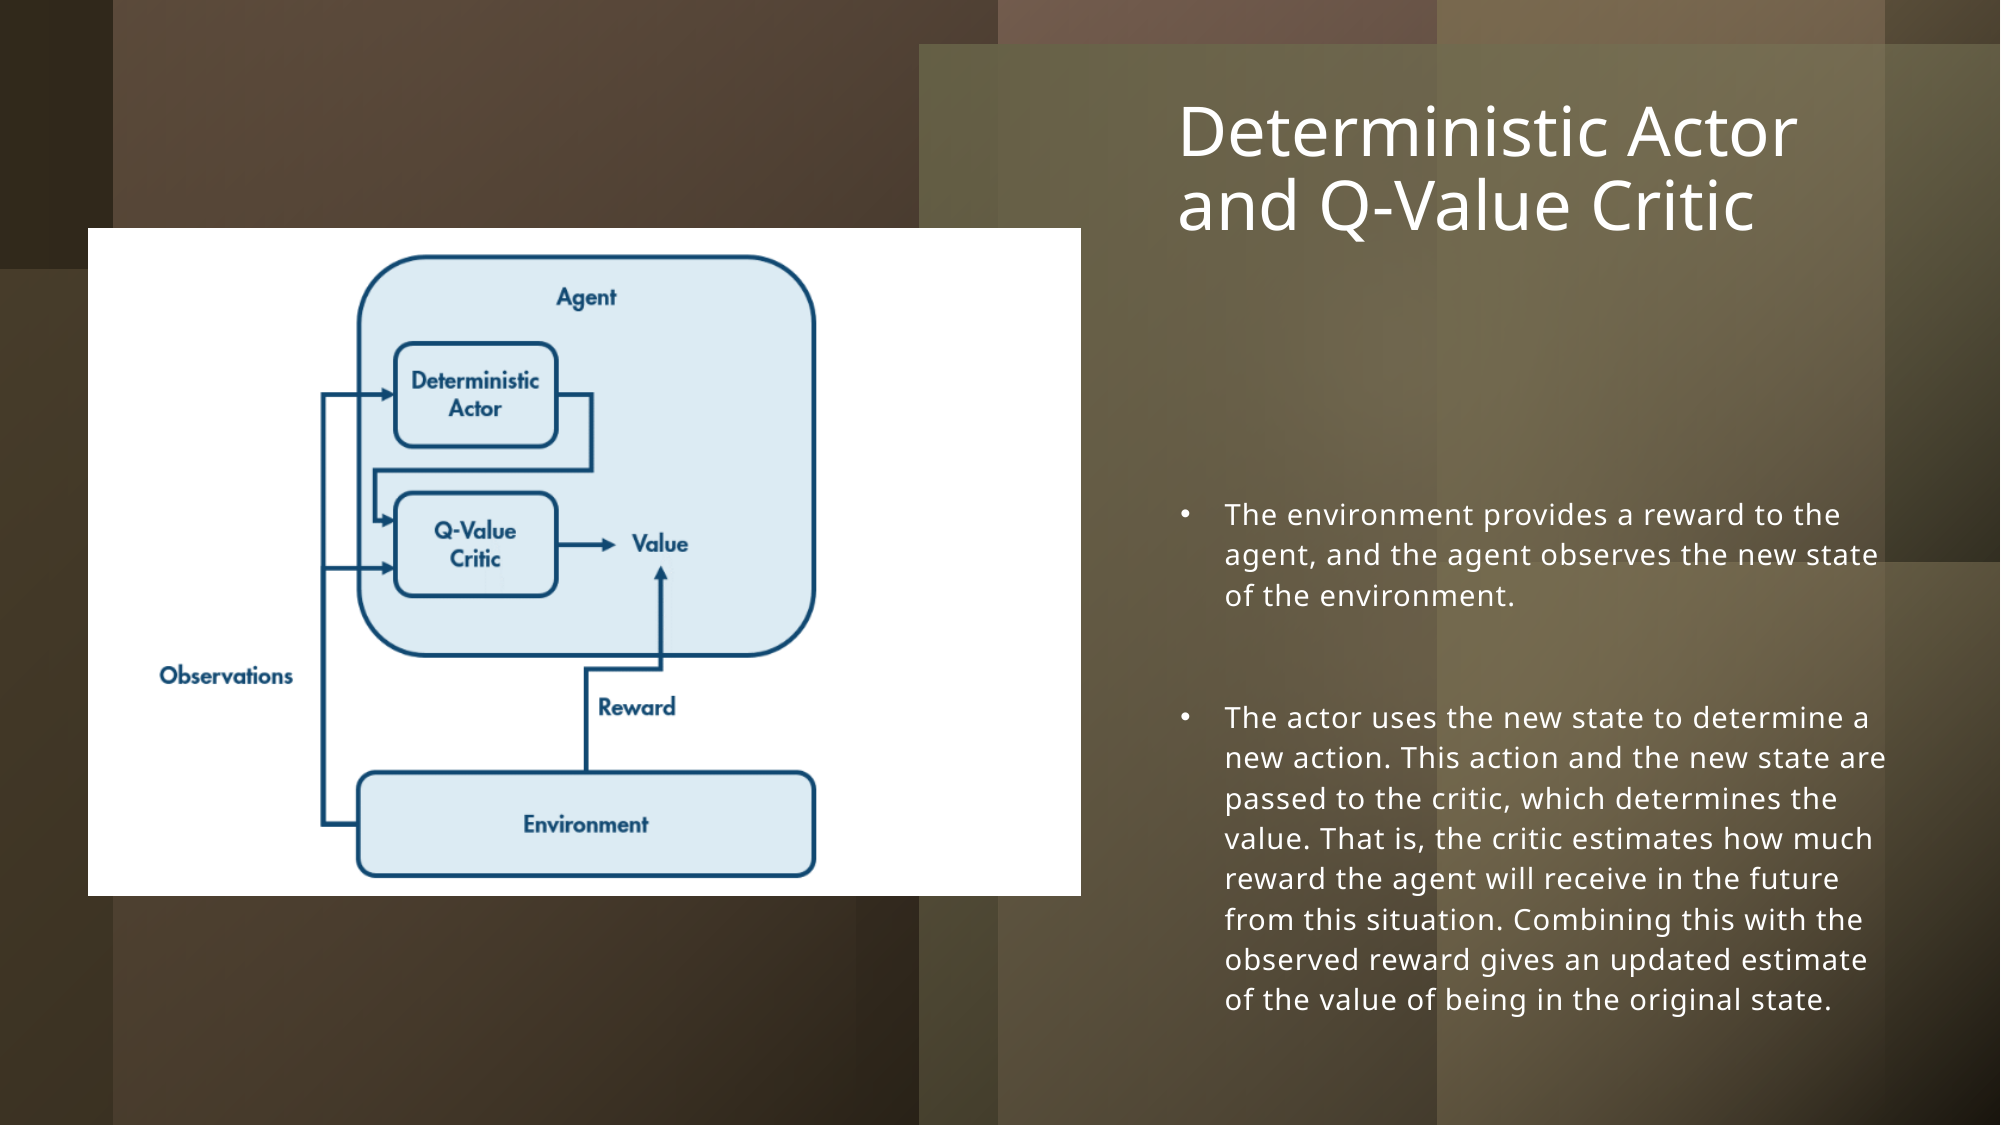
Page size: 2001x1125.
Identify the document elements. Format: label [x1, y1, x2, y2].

text_box [0, 0, 2000, 1125]
picture [88, 228, 1081, 896]
